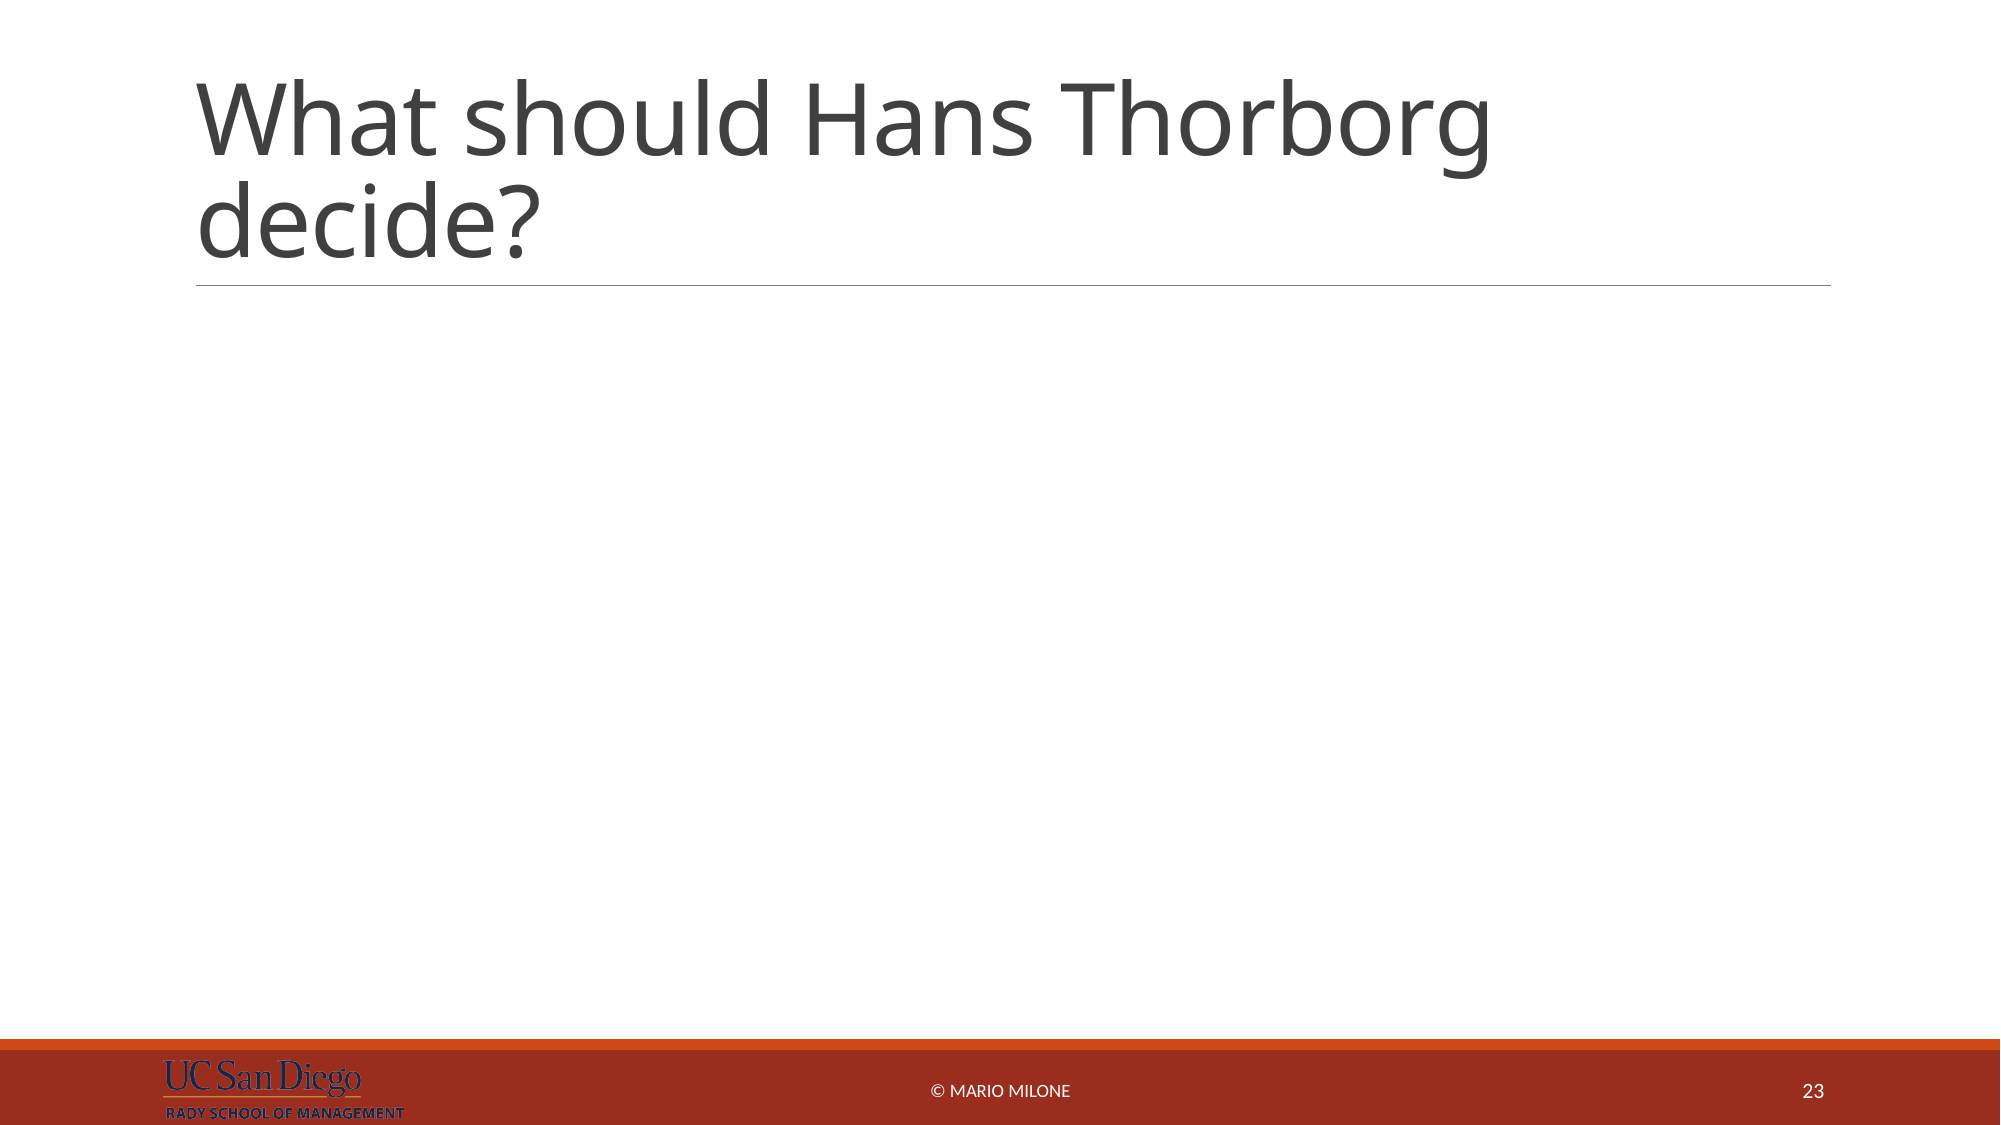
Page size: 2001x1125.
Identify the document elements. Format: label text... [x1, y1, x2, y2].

slide_number 23 [1624, 1059, 1840, 1120]
title What should Hans Thorborg decide? [180, 47, 1830, 285]
footer © Mario Milone [604, 1059, 1396, 1120]
picture [160, 1056, 407, 1123]
